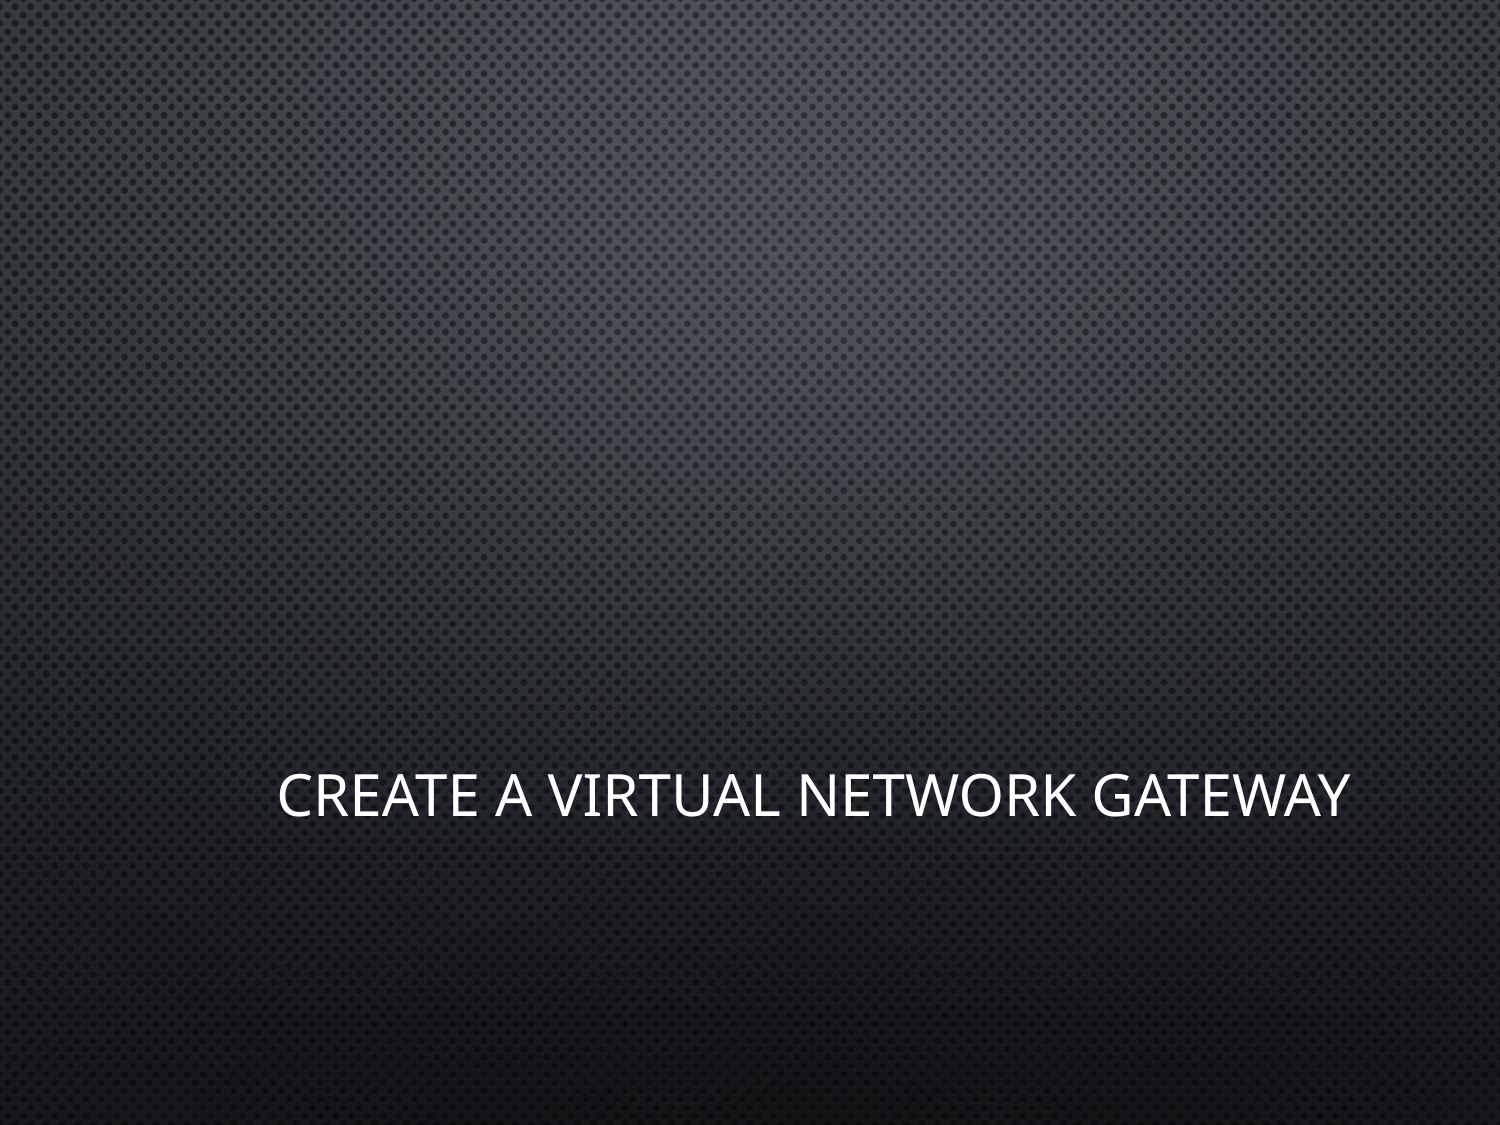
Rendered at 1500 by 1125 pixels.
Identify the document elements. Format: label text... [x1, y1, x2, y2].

title Create a Virtual Network Gateway [134, 536, 1367, 836]
